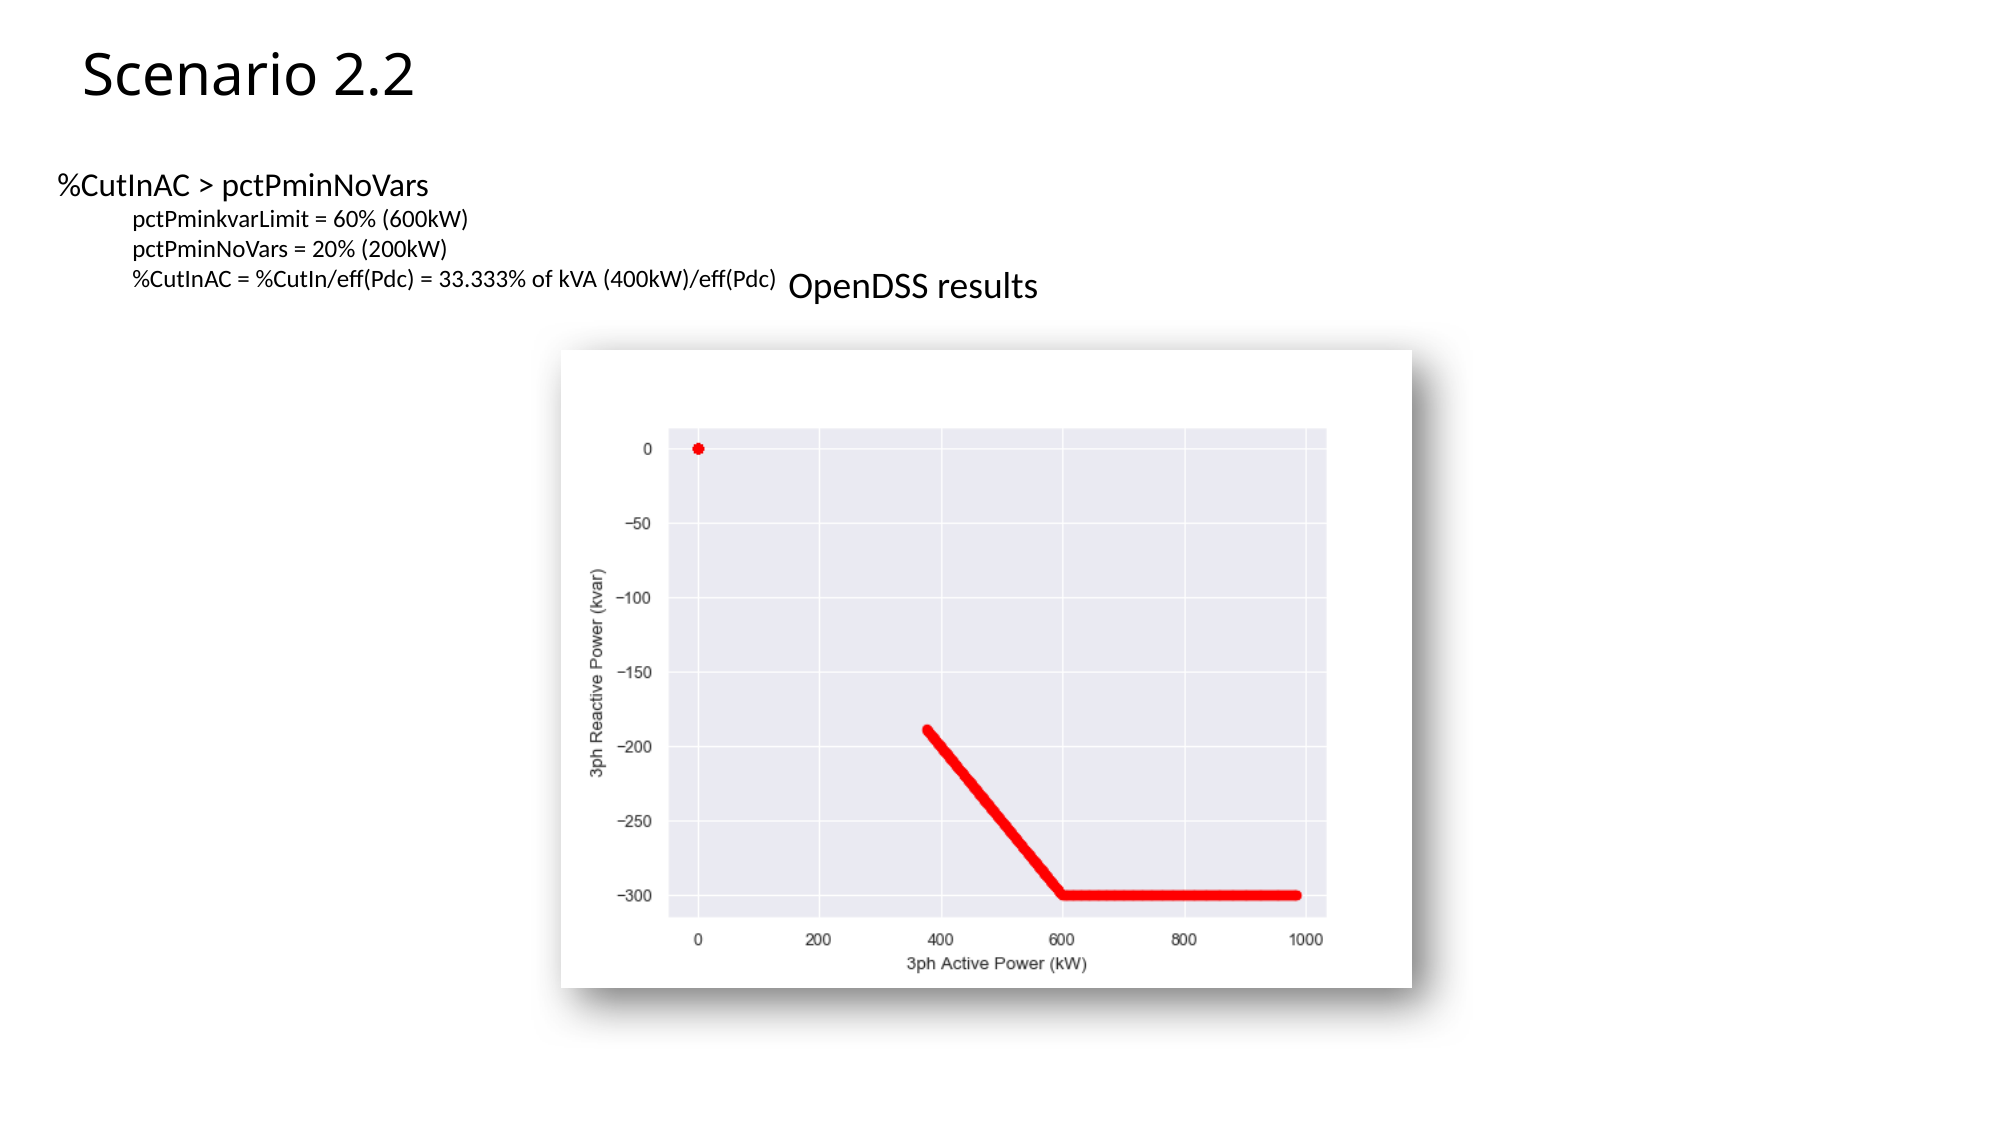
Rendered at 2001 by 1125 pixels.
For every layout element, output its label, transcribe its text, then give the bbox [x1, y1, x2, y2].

text_box OpenDSS results [773, 254, 1684, 314]
title Scenario 2.2 [67, 0, 1966, 157]
picture [561, 350, 1412, 988]
text_box %CutInAC > pctPminNoVars pctPminkvarLimit = 60% (600kW) pctPminNoVars = 20% (200kW) %CutInAC = %CutIn/eff(Pdc) = 33.333% of kVA (400kW)/eff(Pdc) [42, 155, 1043, 330]
